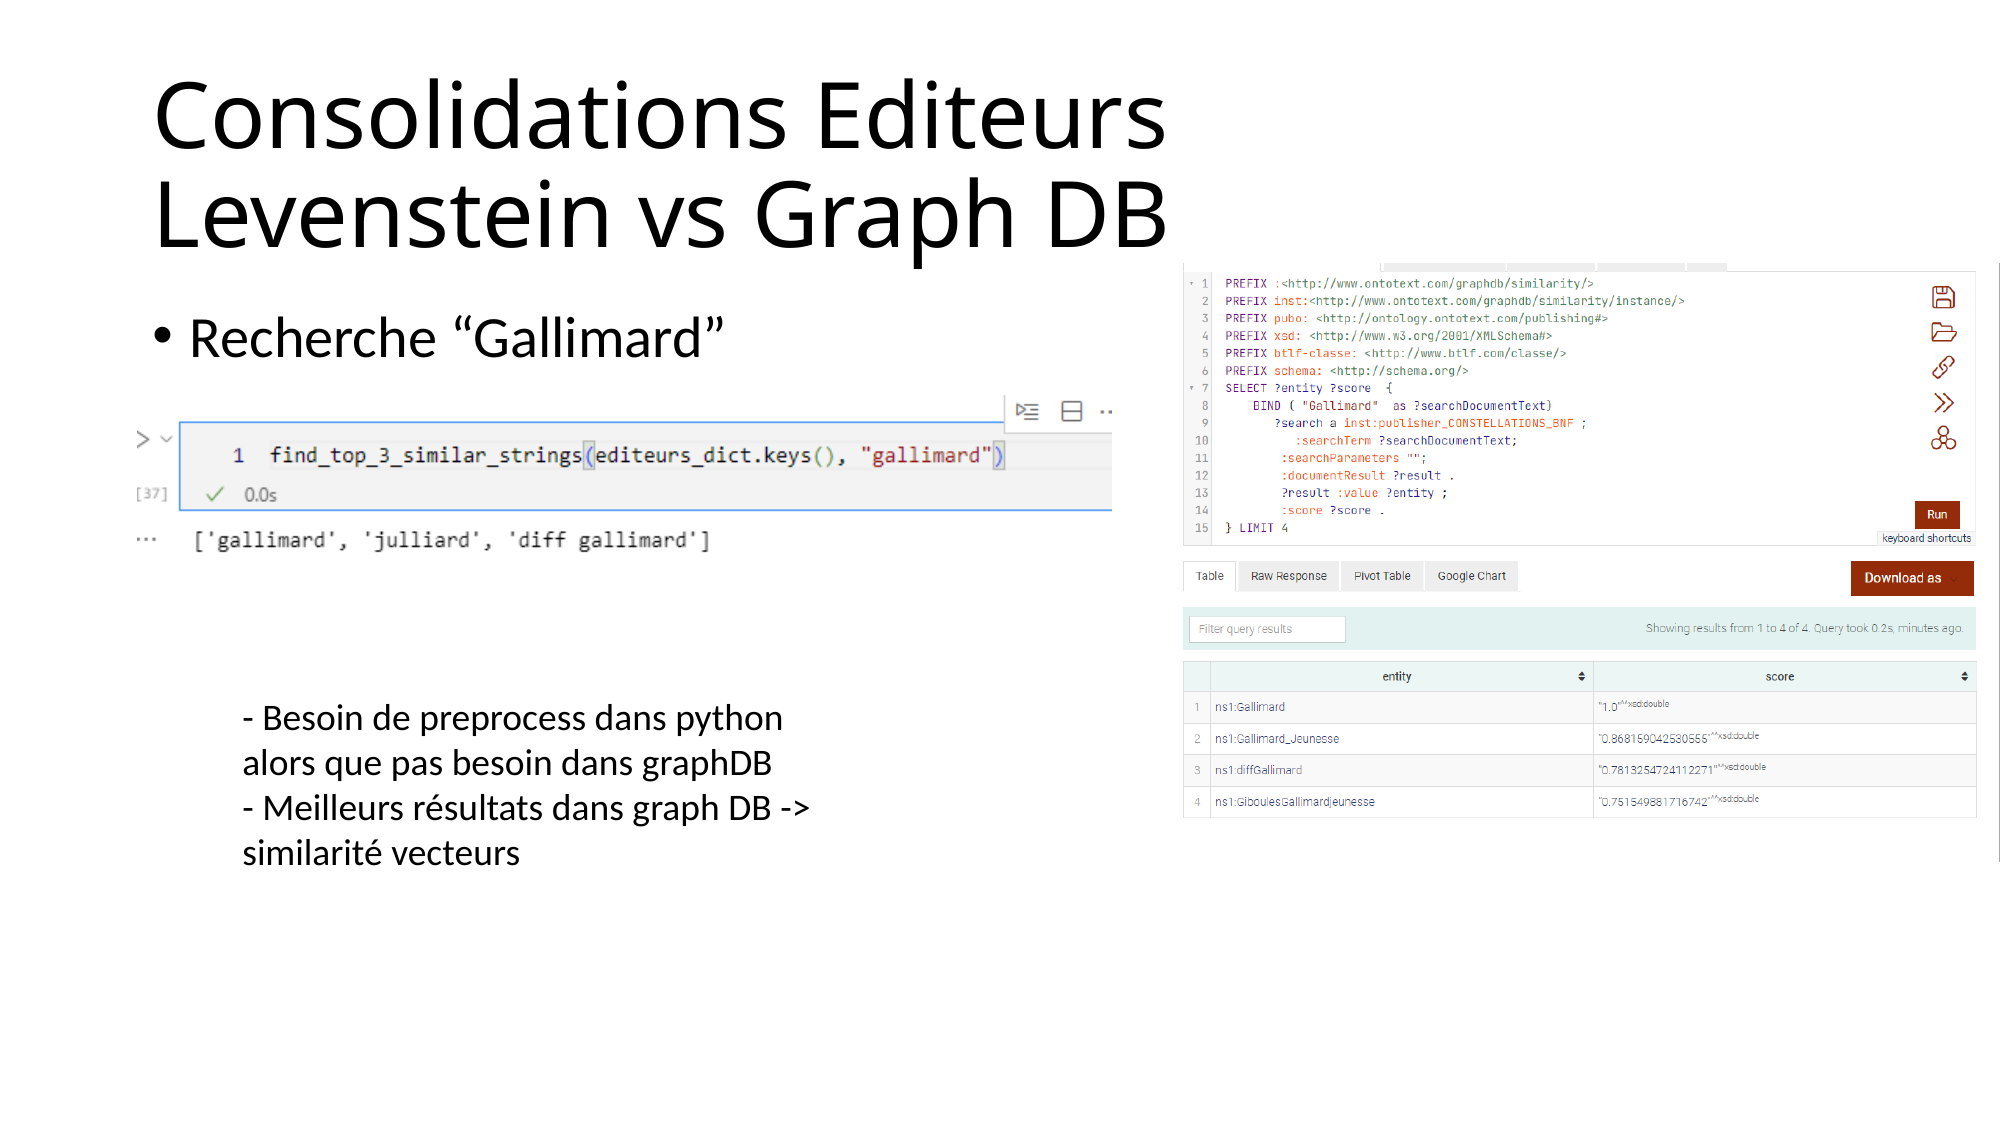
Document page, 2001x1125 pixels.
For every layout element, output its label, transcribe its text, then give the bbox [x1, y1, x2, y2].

list Recherche “Gallimard” [137, 299, 1863, 1014]
text_box - Besoin de preprocess dans python alors que pas besoin dans graphDB - Meilleurs résultats dans graph DB -> similarité vecteurs [227, 685, 837, 881]
picture [1171, 263, 2000, 862]
title Consolidations Editeurs Levenstein vs Graph DB [137, 59, 1863, 278]
picture [137, 395, 1112, 571]
